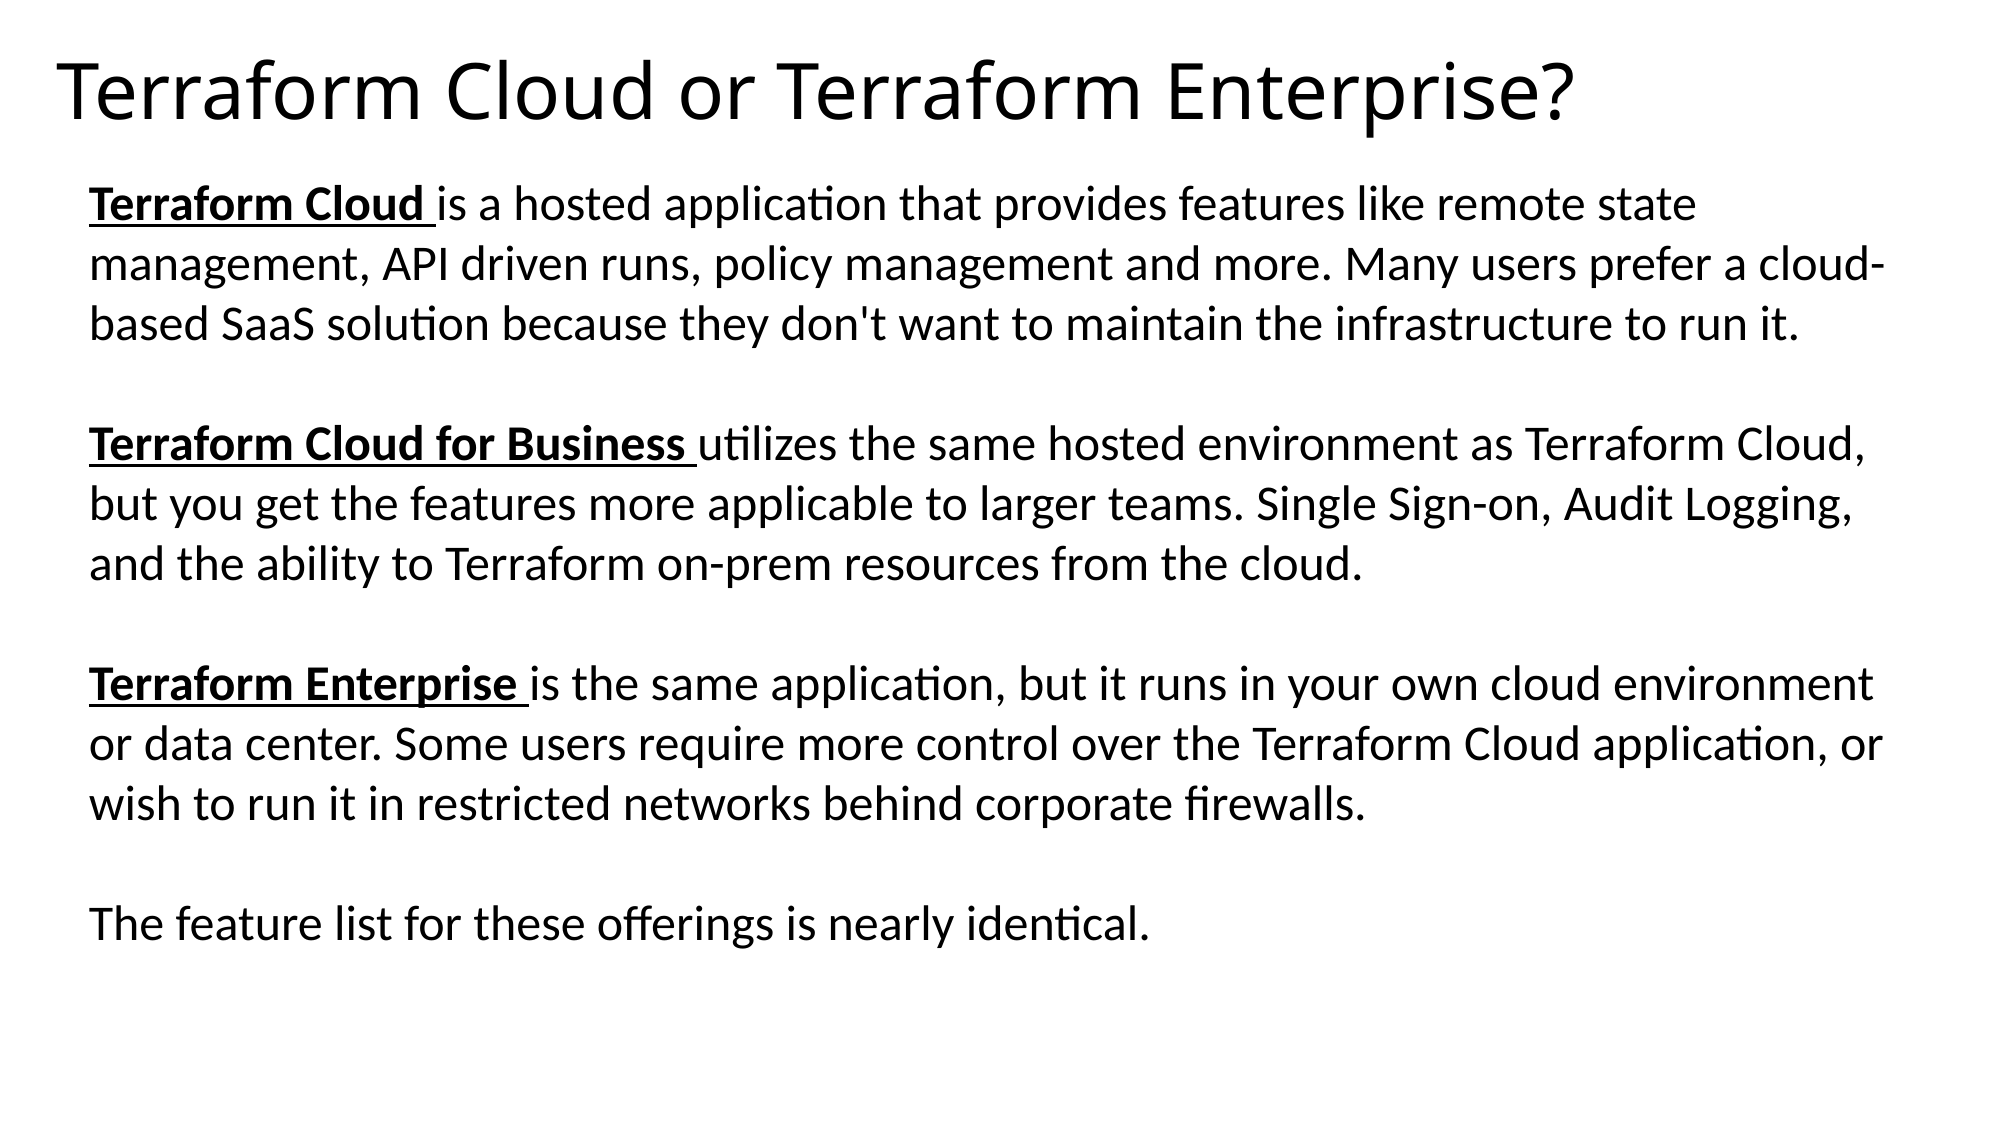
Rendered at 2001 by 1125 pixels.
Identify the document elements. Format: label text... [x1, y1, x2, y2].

text_box Terraform Cloud is a hosted application that provides features like remote state management, API driven runs, policy management and more. Many users prefer a cloud-based SaaS solution because they don't want to maintain the infrastructure to run it. Terraform Cloud for Business utilizes the same hosted environment as Terraform Cloud, but you get the features more applicable to larger teams. Single Sign-on, Audit Logging, and the ability to Terraform on-prem resources from the cloud. Terraform Enterprise is the same application, but it runs in your own cloud environment or data center. Some users require more control over the Terraform Cloud application, or wish to run it in restricted networks behind corporate firewalls. The feature list for these offerings is nearly identical. [74, 162, 1934, 958]
title Terraform Cloud or Terraform Enterprise? [41, 14, 1767, 175]
